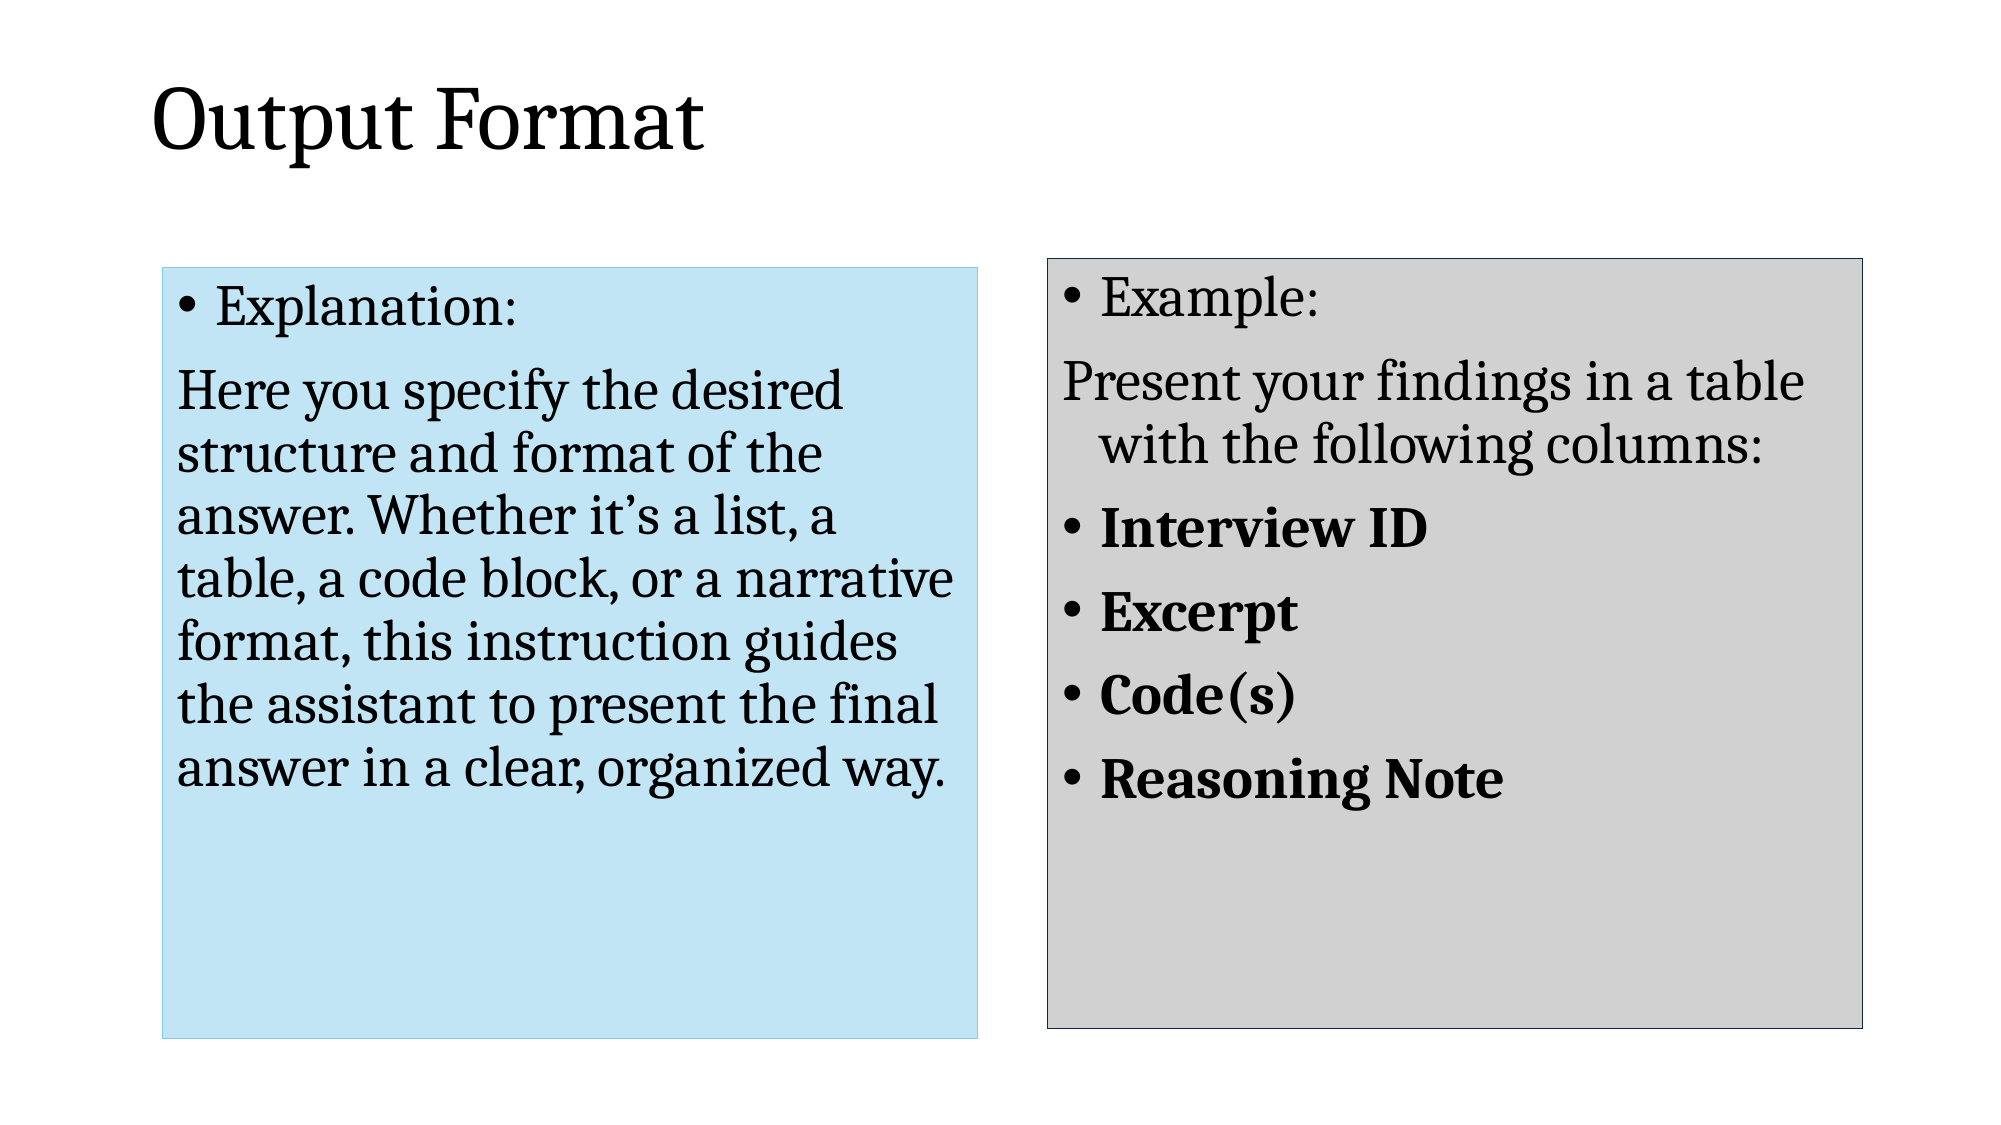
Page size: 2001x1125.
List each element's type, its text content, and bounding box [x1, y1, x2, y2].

list Example: Present your findings in a table with the following columns: Interview ID Excerpt Code(s) Reasoning Note [1047, 258, 1863, 1029]
text_box Explanation: Here you specify the desired structure and format of the answer. Whether it’s a list, a table, a code block, or a narrative format, this instruction guides the assistant to present the final answer in a clear, organized way. [162, 267, 978, 1039]
title Output Format [137, 11, 1863, 229]
